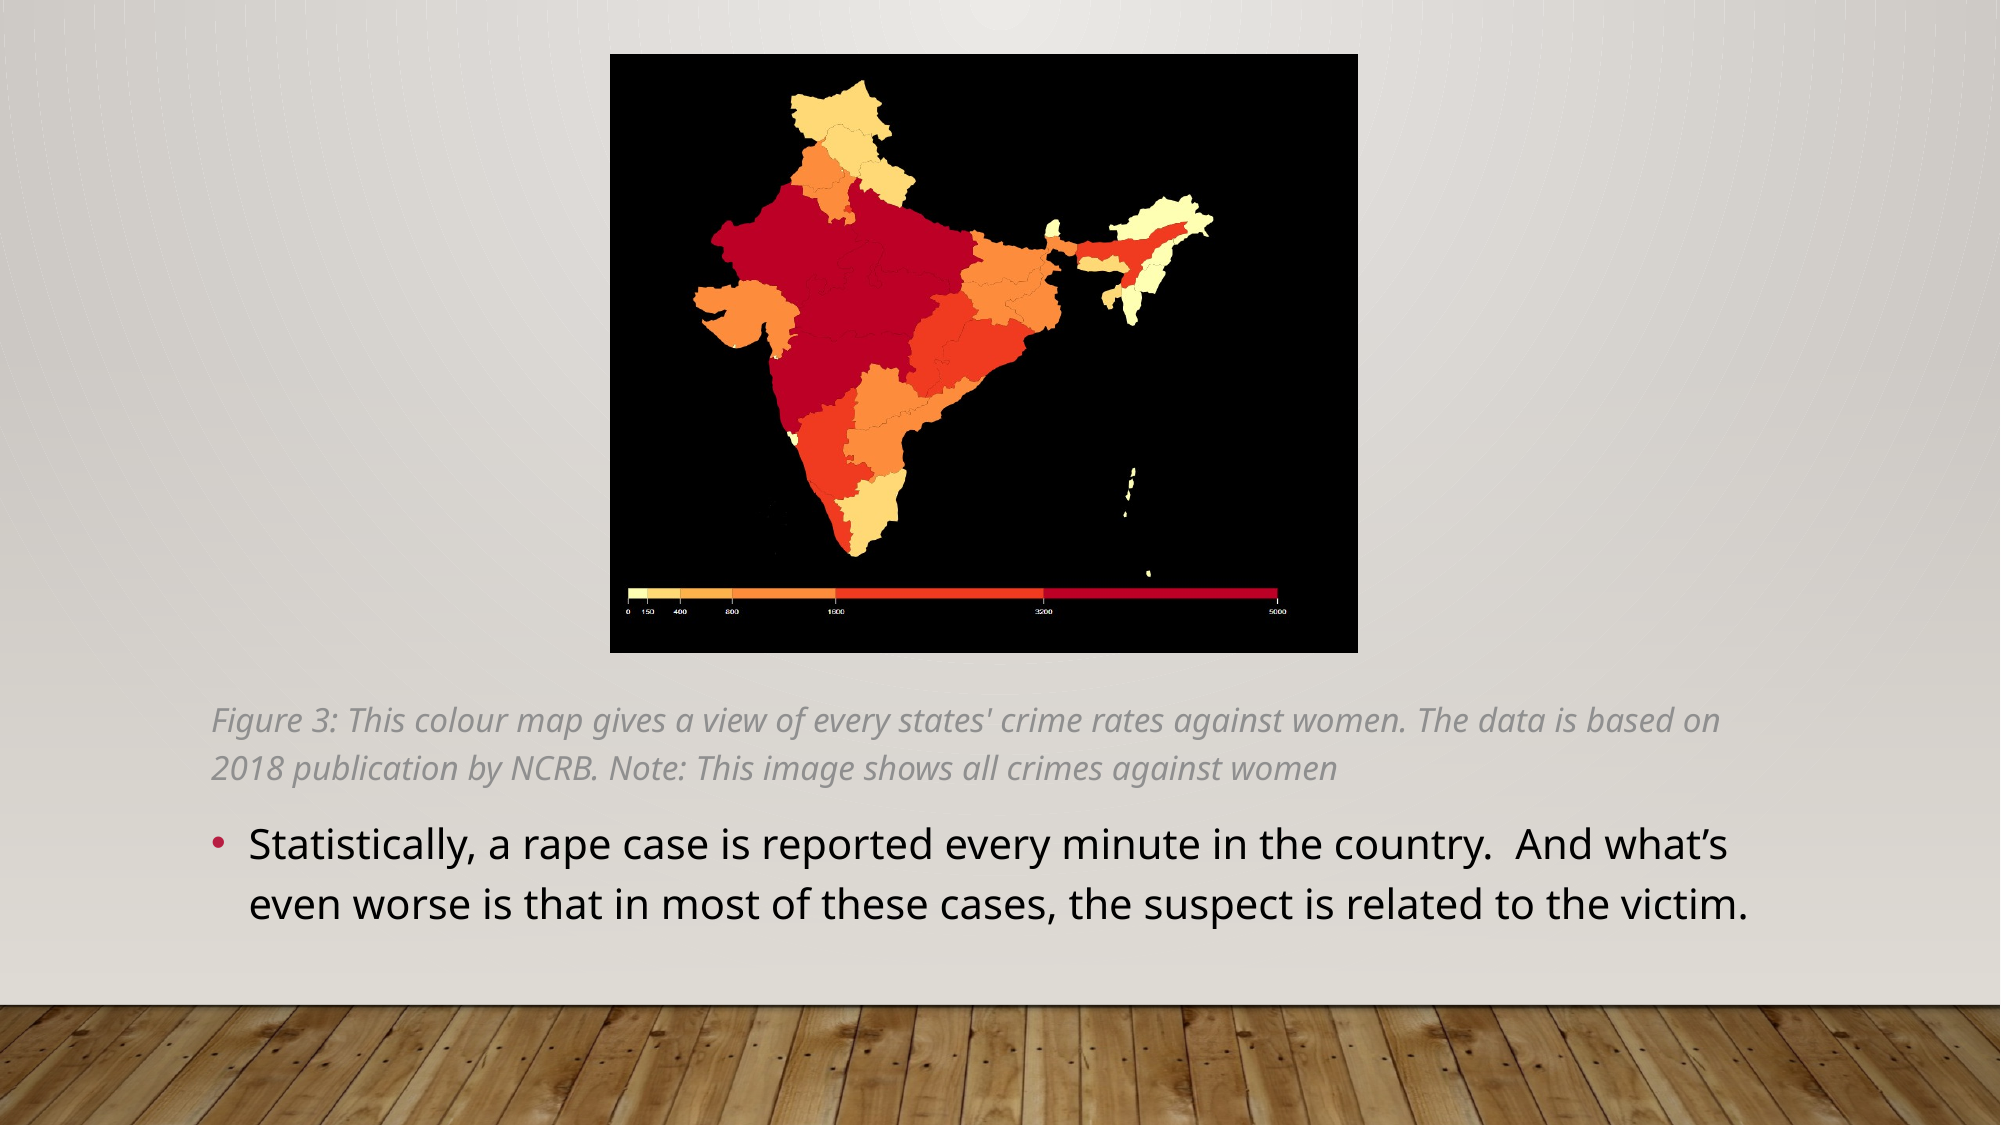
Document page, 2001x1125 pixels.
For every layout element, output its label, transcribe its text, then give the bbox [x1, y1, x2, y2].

picture [0, 1005, 2000, 1125]
picture [610, 54, 1358, 654]
list Figure 3: This colour map gives a view of every states' crime rates against women. The data is based on 2018 publication by NCRB. Note: This image shows all crimes against women Statistically, a rape case is reported every minute in the country. And what’s even worse is that in most of these cases, the suspect is related to the victim. [196, 683, 1772, 969]
